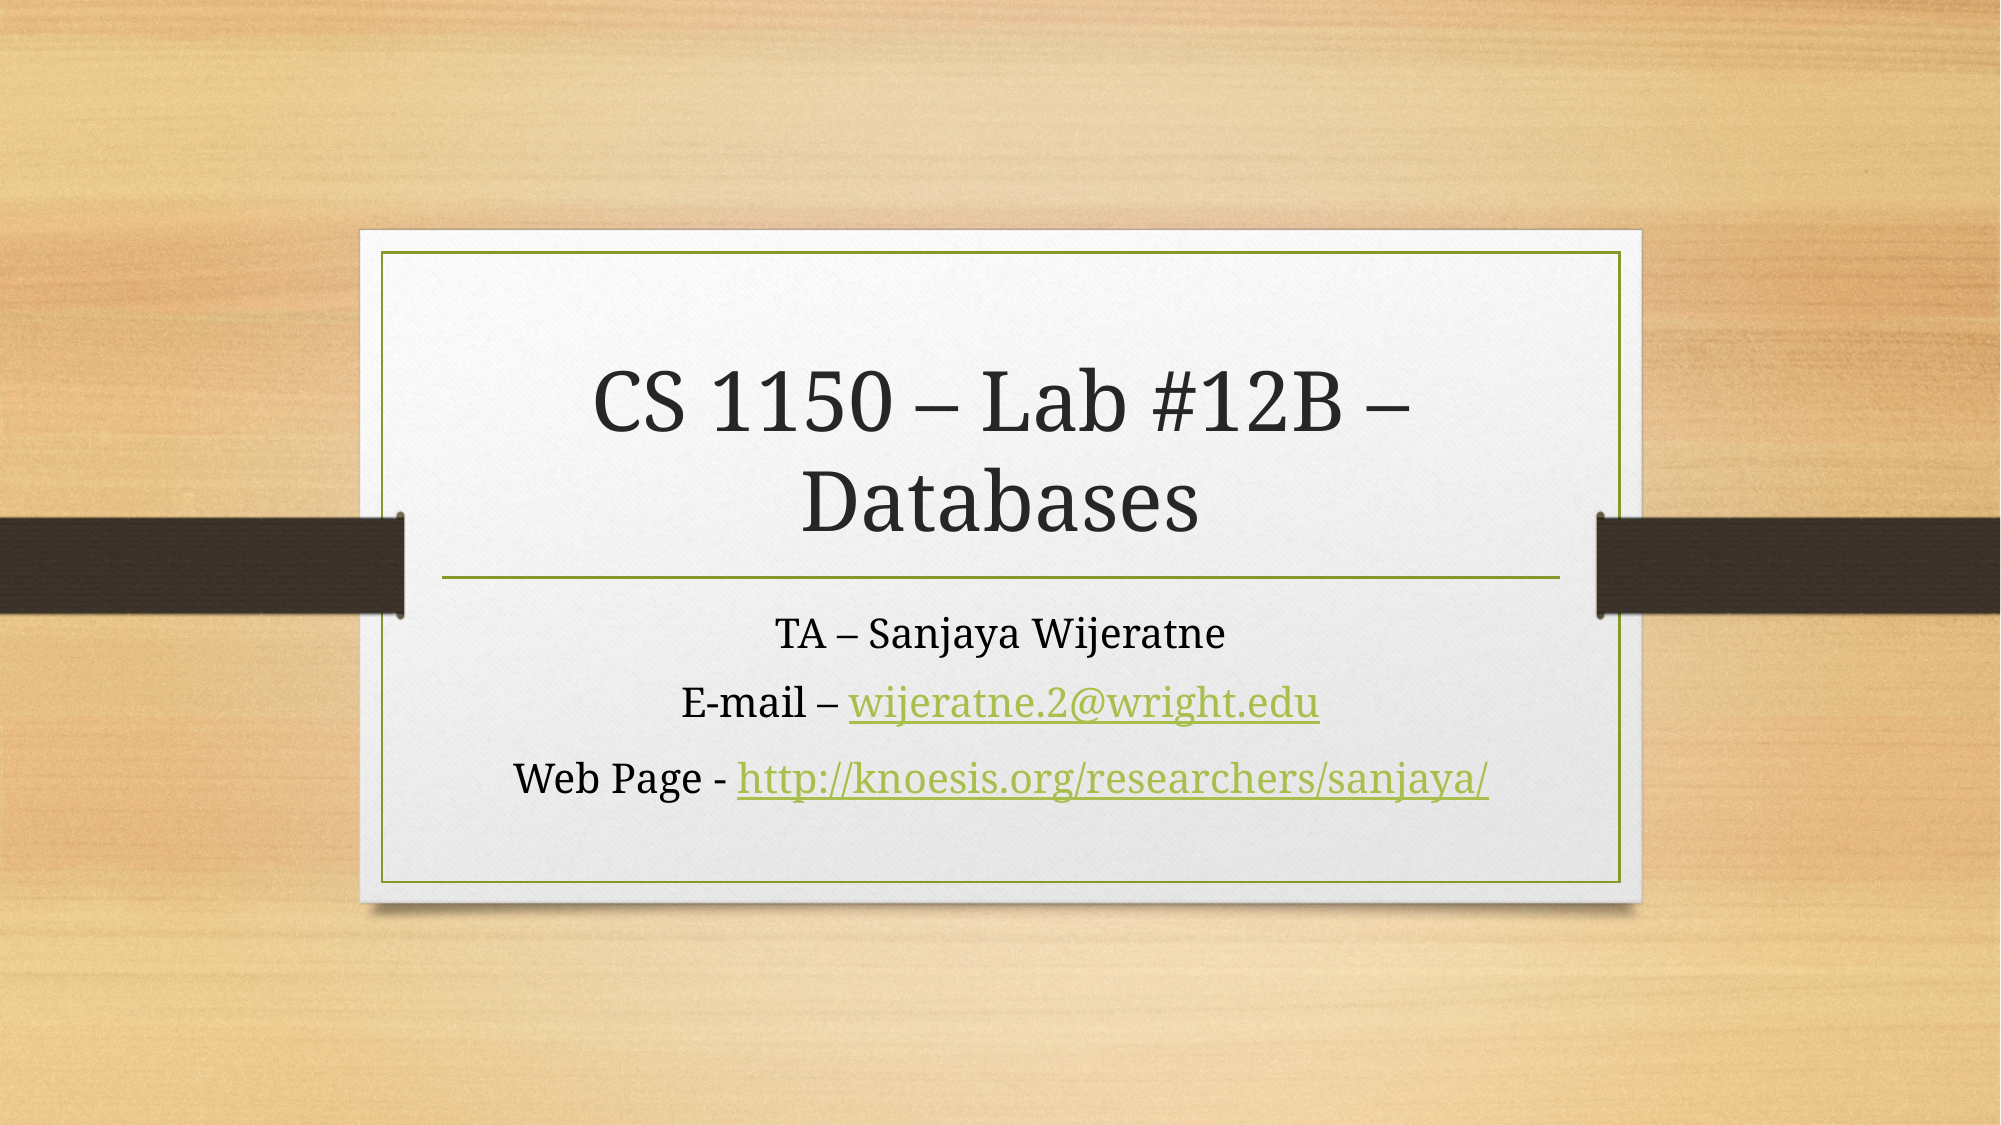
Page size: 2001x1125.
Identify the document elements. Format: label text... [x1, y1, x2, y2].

subtitle TA – Sanjaya Wijeratne E-mail – wijeratne.2@wright.edu Web Page - http://knoesis.org/researchers/sanjaya/ [441, 600, 1560, 817]
title CS 1150 – Lab #12B – Databases [441, 306, 1560, 556]
picture [0, 0, 2001, 1125]
